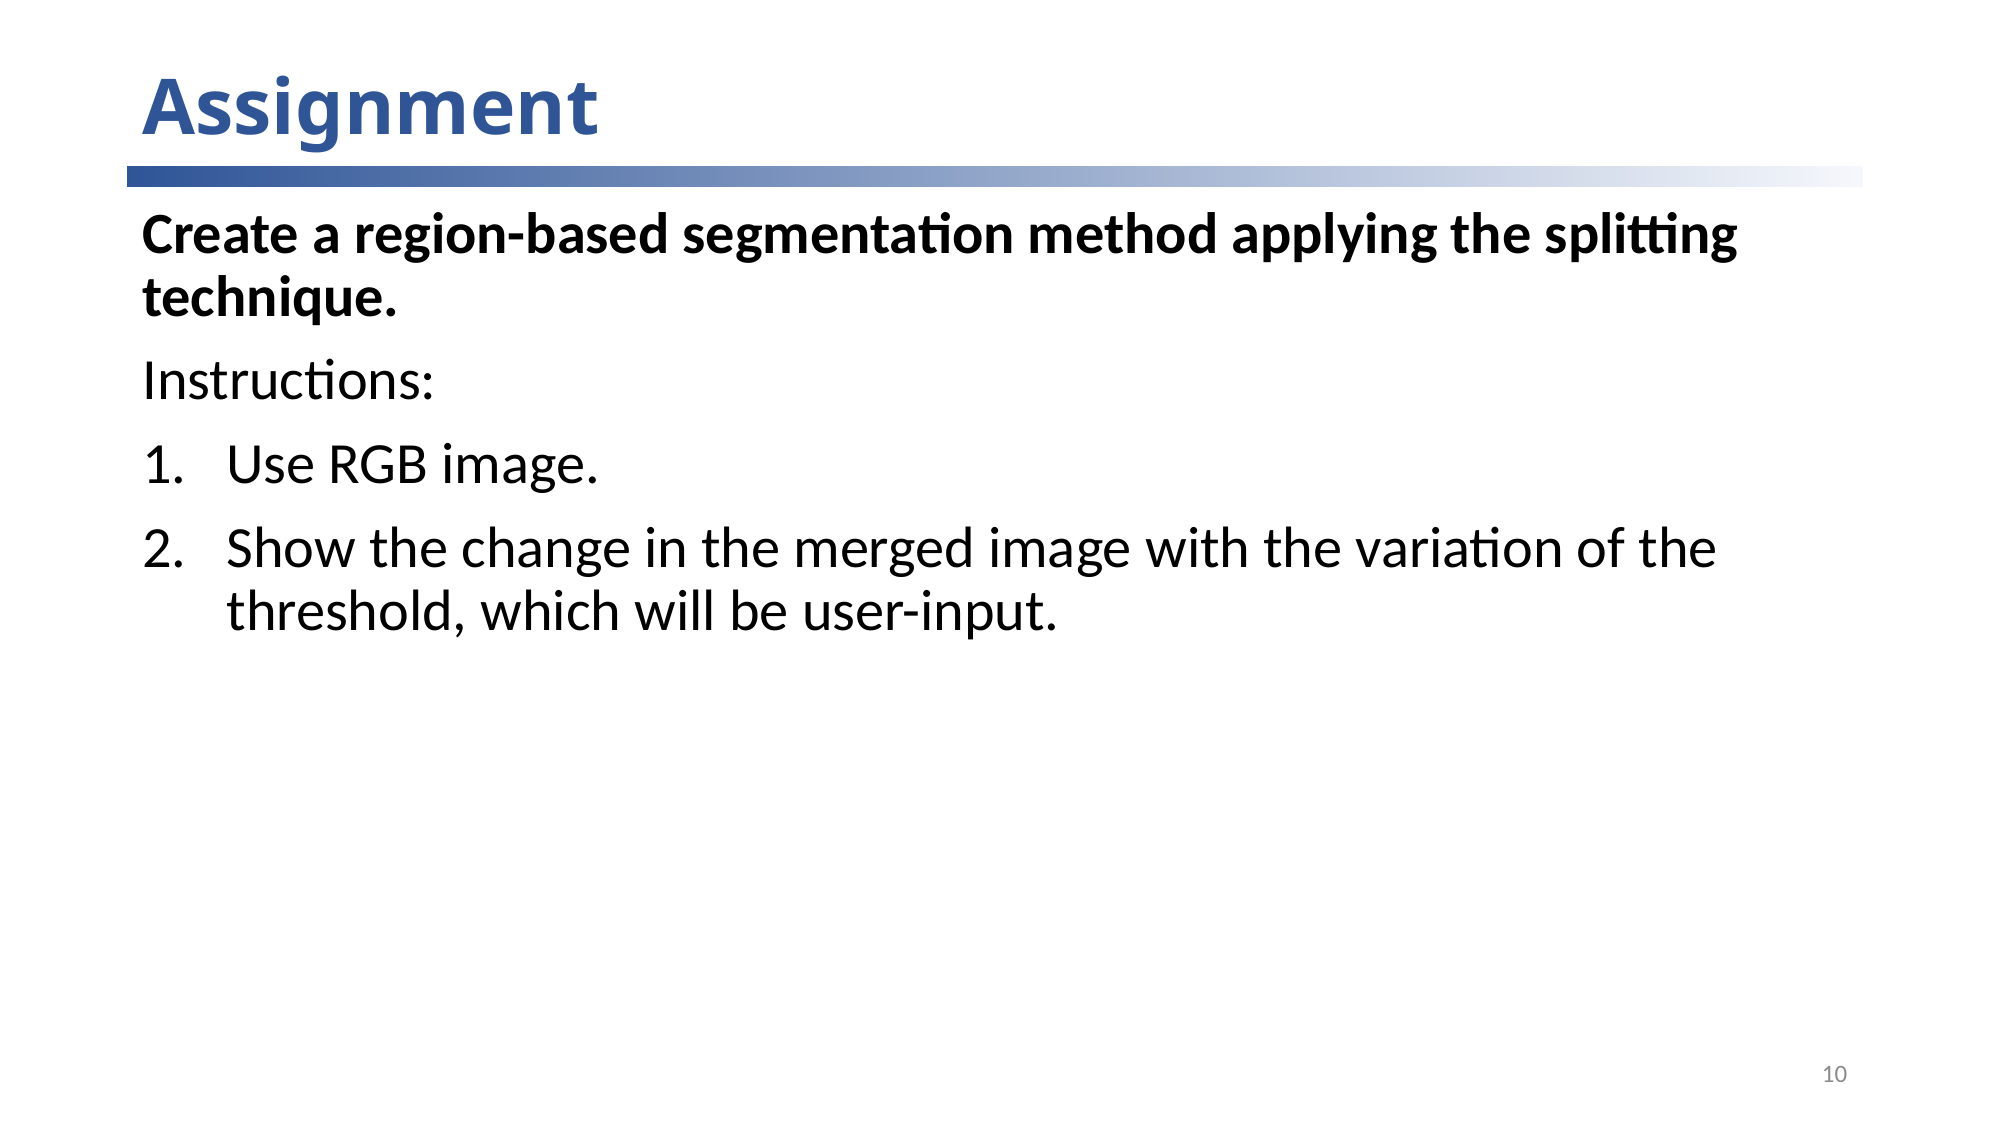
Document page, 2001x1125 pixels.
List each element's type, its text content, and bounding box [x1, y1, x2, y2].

list Create a region-based segmentation method applying the splitting technique. Instructions: Use RGB image. Show the change in the merged image with the variation of the threshold, which will be user-input. [127, 195, 1949, 852]
slide_number 10 [1412, 1042, 1863, 1103]
title Assignment [127, 59, 1949, 159]
